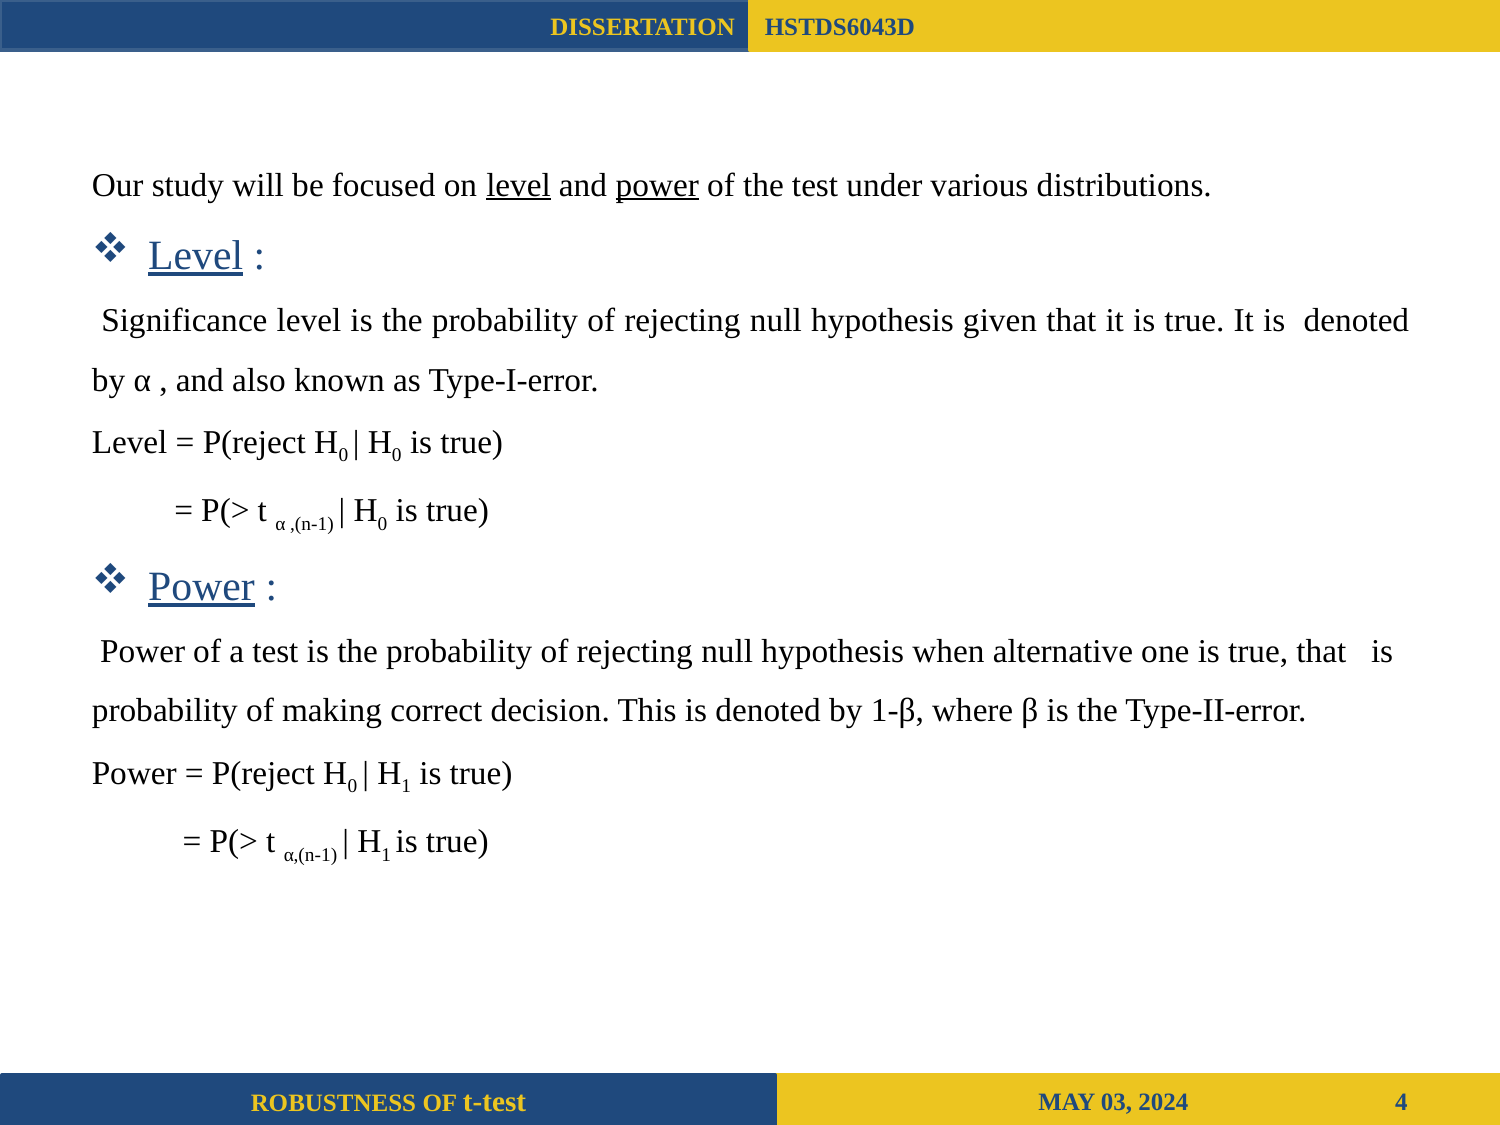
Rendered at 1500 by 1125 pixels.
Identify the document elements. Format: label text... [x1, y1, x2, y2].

text_box ROBUSTNESS OF t-test [0, 1073, 777, 1125]
text_box DISSERTATION [0, 0, 748, 52]
text_box MAY 03, 2024 4 [777, 1073, 1500, 1125]
text_box HSTDS6043D [748, 0, 1500, 52]
